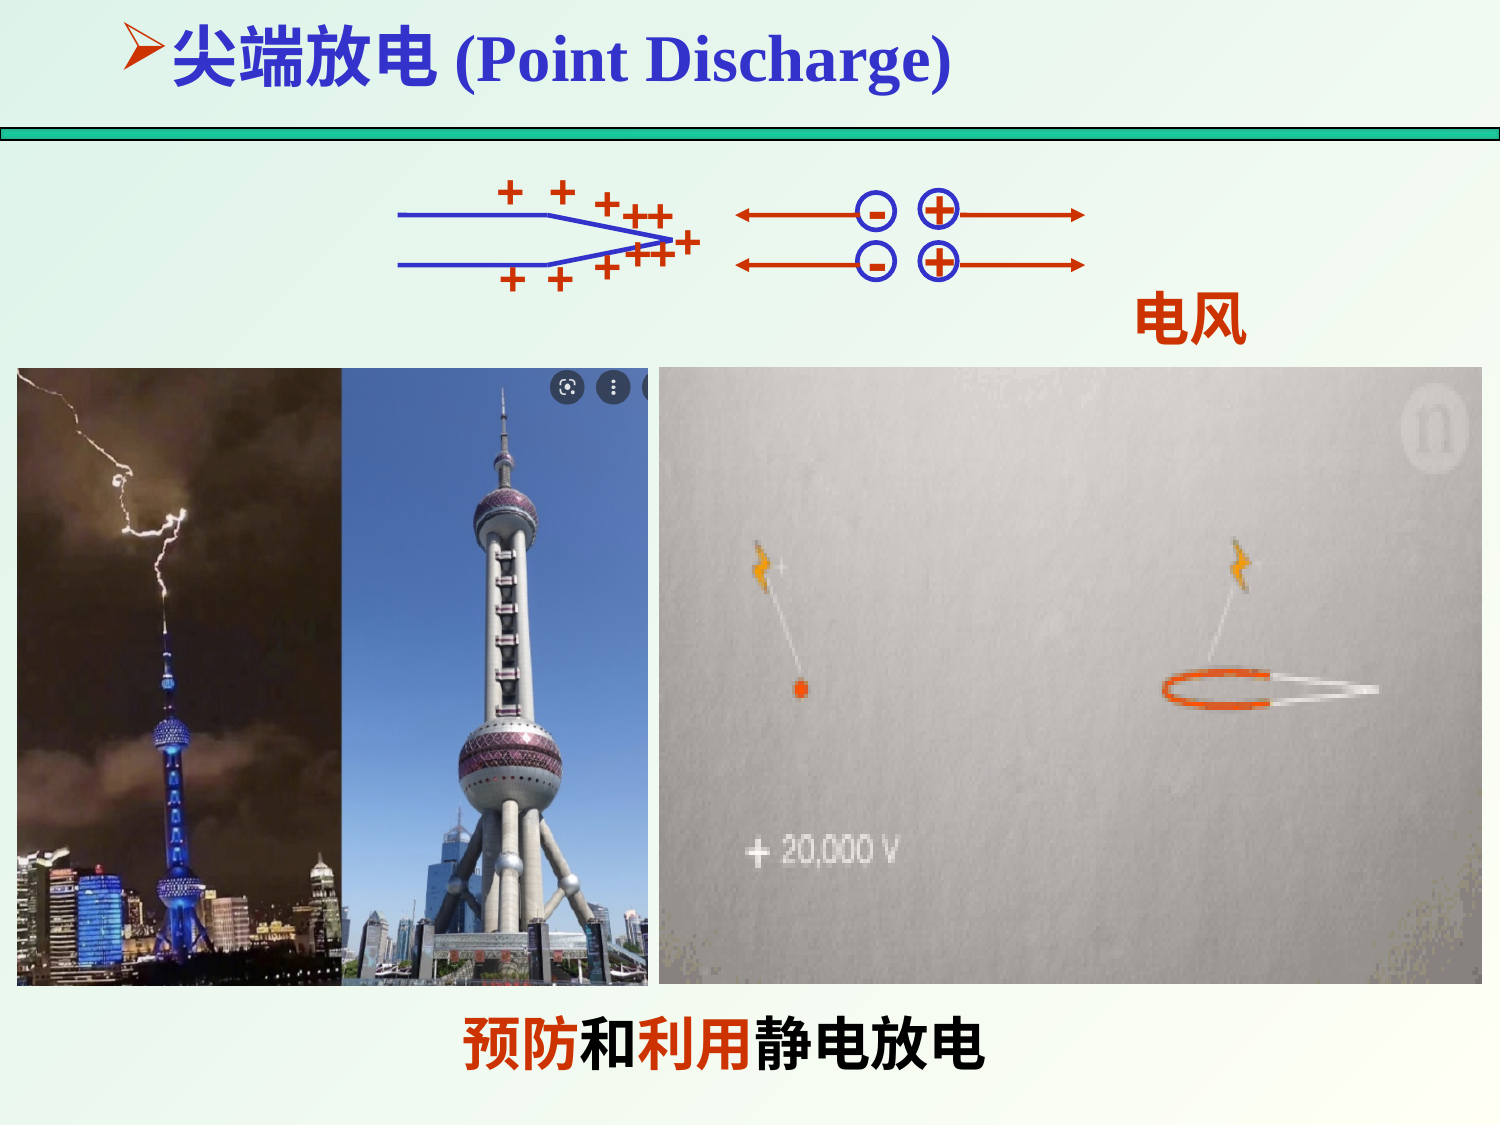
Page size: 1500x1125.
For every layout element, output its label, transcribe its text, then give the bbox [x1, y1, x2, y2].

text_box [959, 214, 1086, 266]
picture [659, 367, 1483, 985]
picture [17, 368, 649, 986]
text_box [0, 127, 1500, 141]
text_box 电风 [1116, 274, 1263, 360]
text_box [847, 164, 970, 303]
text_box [397, 152, 716, 316]
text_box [734, 214, 861, 266]
text_box 尖端放电(Point Discharge) [103, 7, 969, 102]
text_box 预防和利用静电放电 [37, 999, 1413, 1085]
